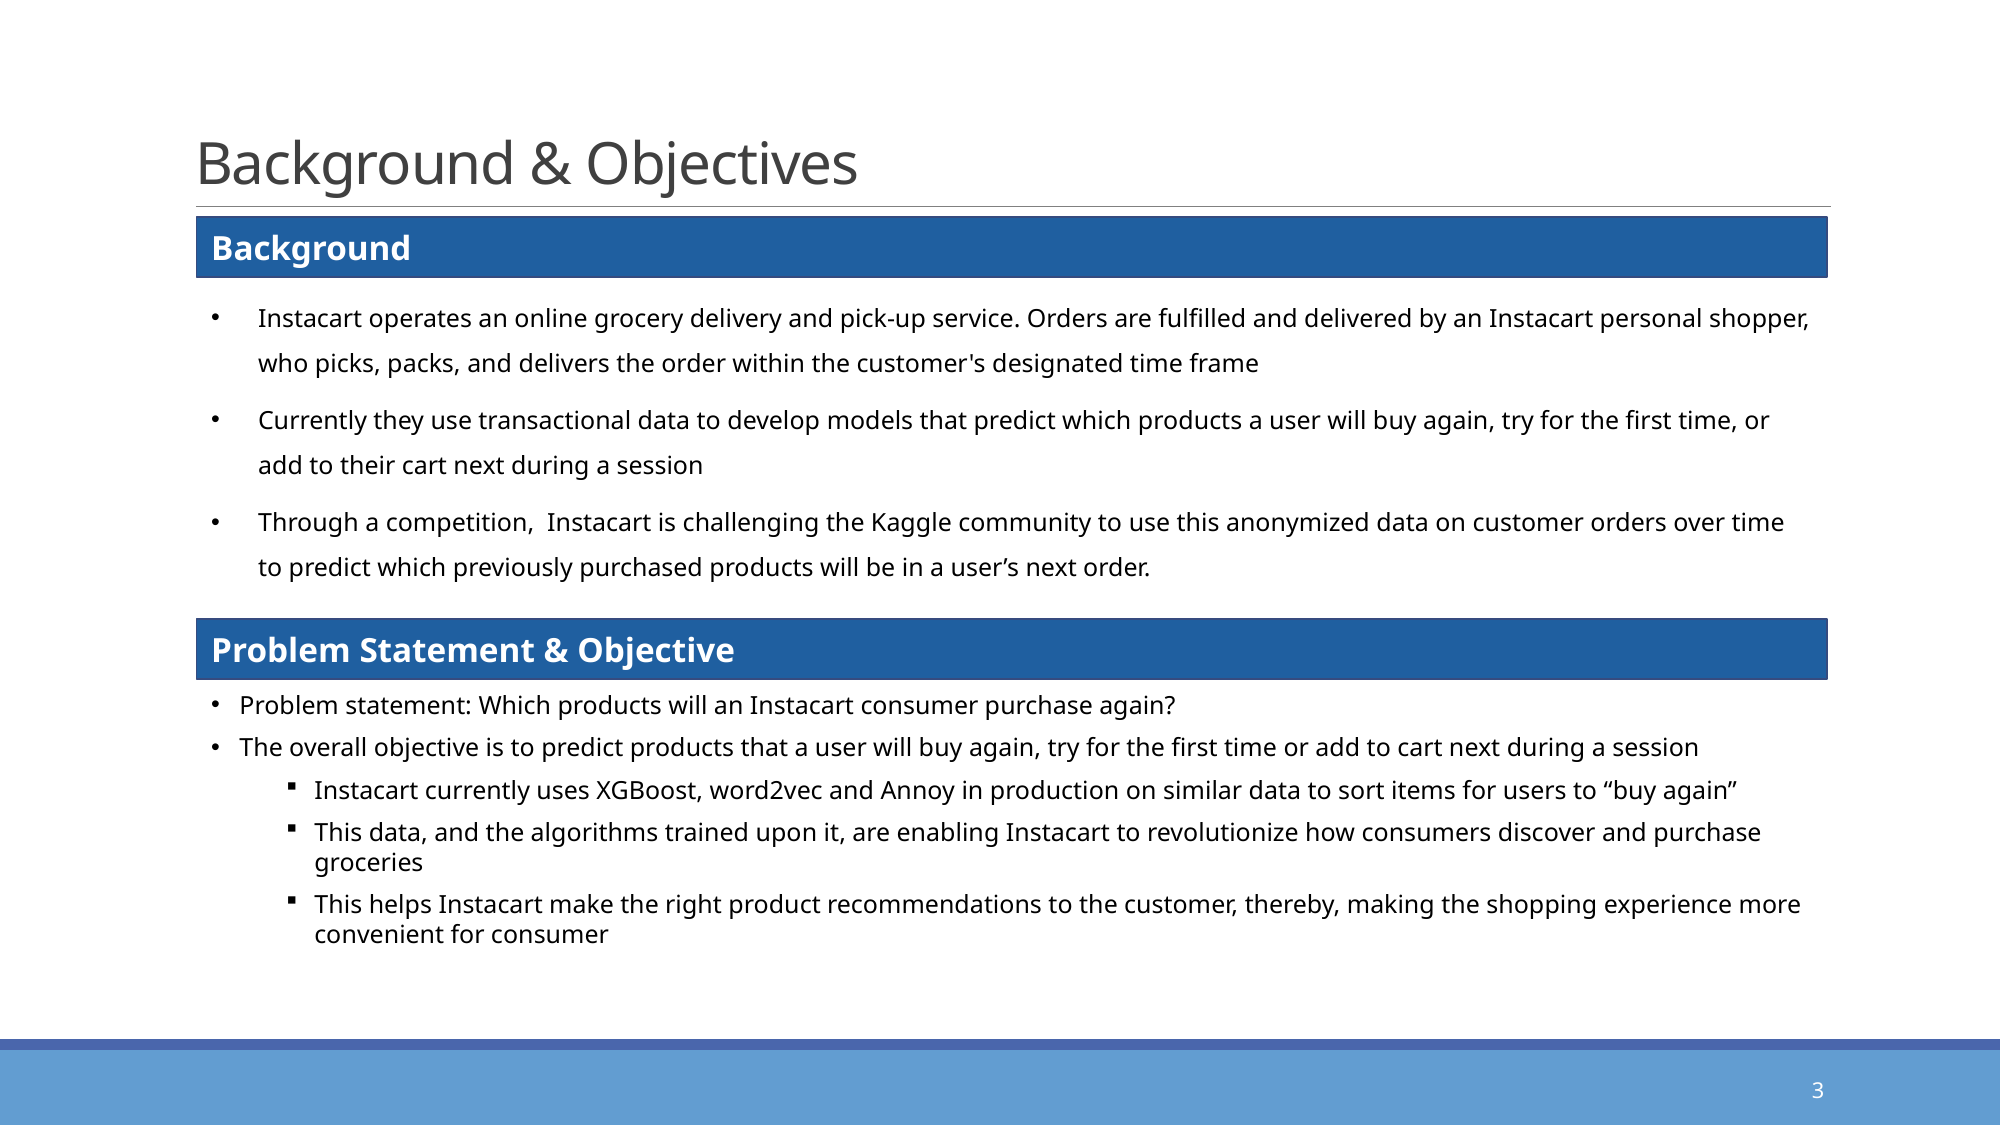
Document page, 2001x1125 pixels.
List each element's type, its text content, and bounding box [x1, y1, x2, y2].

text_box Instacart operates an online grocery delivery and pick-up service. Orders are fulfilled and delivered by an Instacart personal shopper, who picks, packs, and delivers the order within the customer's designated time frame Currently they use transactional data to develop models that predict which products a user will buy again, try for the first time, or add to their cart next during a session Through a competition, Instacart is challenging the Kaggle community to use this anonymized data on customer orders over time to predict which previously purchased products will be in a user’s next order. [196, 279, 1831, 497]
title Background & Objectives [180, 62, 1830, 205]
text_box Problem Statement & Objective [196, 618, 1828, 680]
slide_number 3 [1624, 1059, 1840, 1120]
text_box Problem statement: Which products will an Instacart consumer purchase again? The overall objective is to predict products that a user will buy again, try for the first time or add to cart next during a session Instacart currently uses XGBoost, word2vec and Annoy in production on similar data to sort items for users to “buy again” This data, and the algorithms trained upon it, are enabling Instacart to revolutionize how consumers discover and purchase groceries This helps Instacart make the right product recommendations to the customer, thereby, making the shopping experience more convenient for consumer [196, 681, 1828, 944]
text_box Background [196, 216, 1828, 278]
